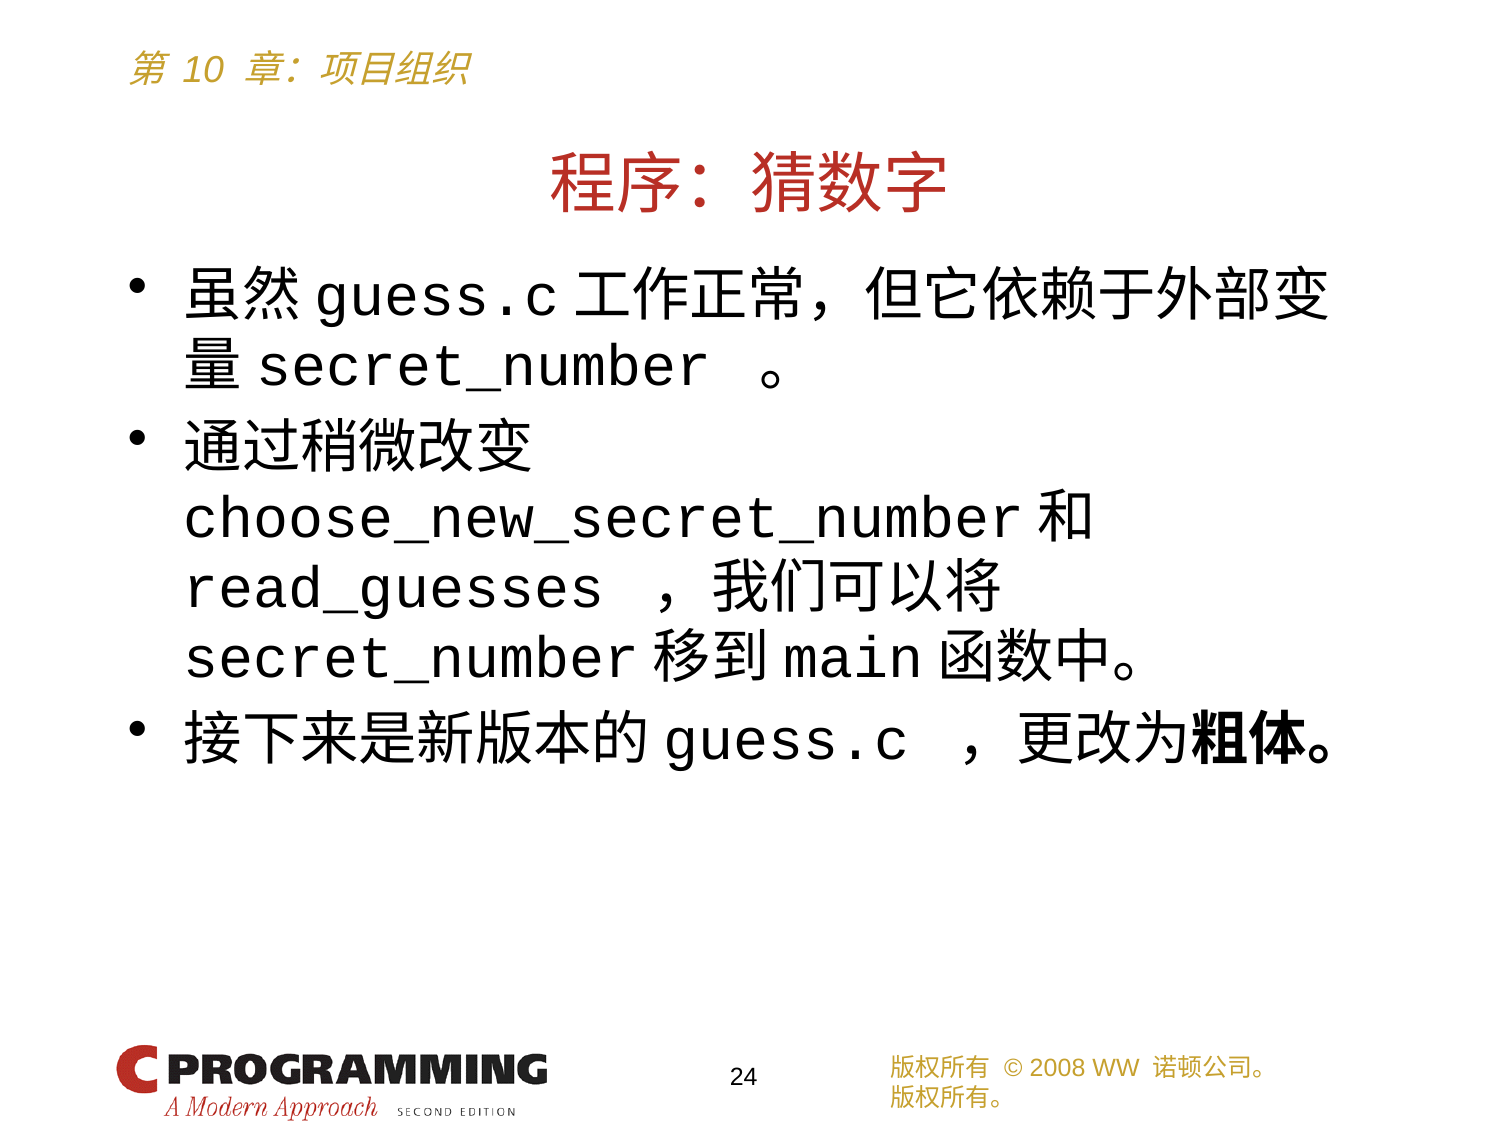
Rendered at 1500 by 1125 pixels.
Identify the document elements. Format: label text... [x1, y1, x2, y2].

slide_number 24 [687, 1049, 801, 1101]
list 虽然guess.c工作正常，但它依赖于外部变量secret_number 。 通过稍微改变choose_new_secret_number和read_guesses ，我们可以将secret_number移到main函数中。 接下来是新版本的guess.c ，更改为粗体。 [112, 249, 1388, 1038]
title 程序：猜数字 [112, 125, 1388, 238]
picture [112, 1041, 550, 1123]
footer 版权所有 © 2008 WW 诺顿公司。 版权所有。 [874, 1043, 1388, 1119]
